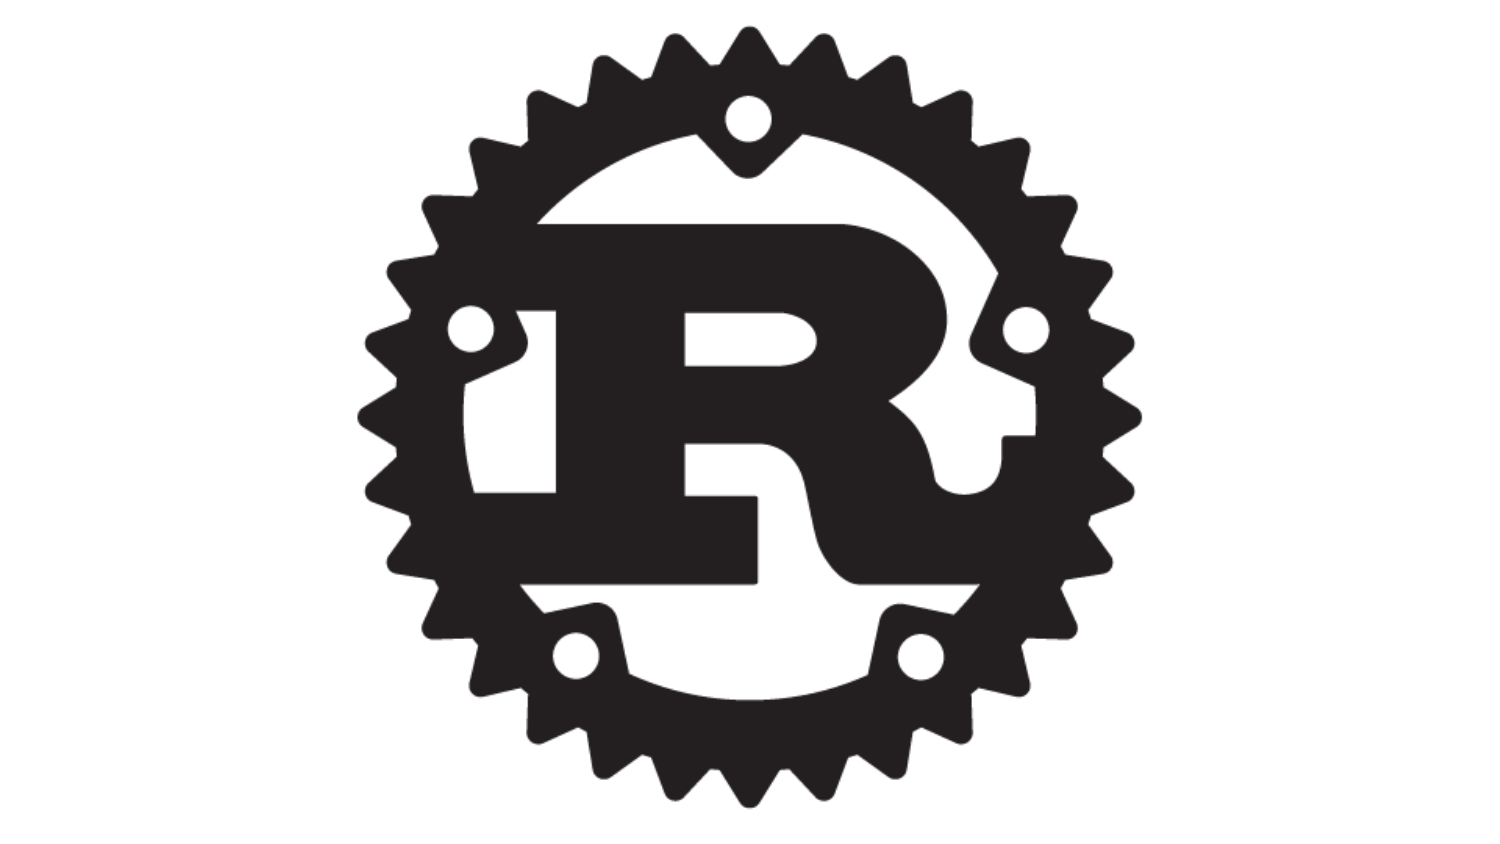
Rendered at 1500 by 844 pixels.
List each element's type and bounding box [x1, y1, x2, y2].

picture [349, 21, 1151, 822]
